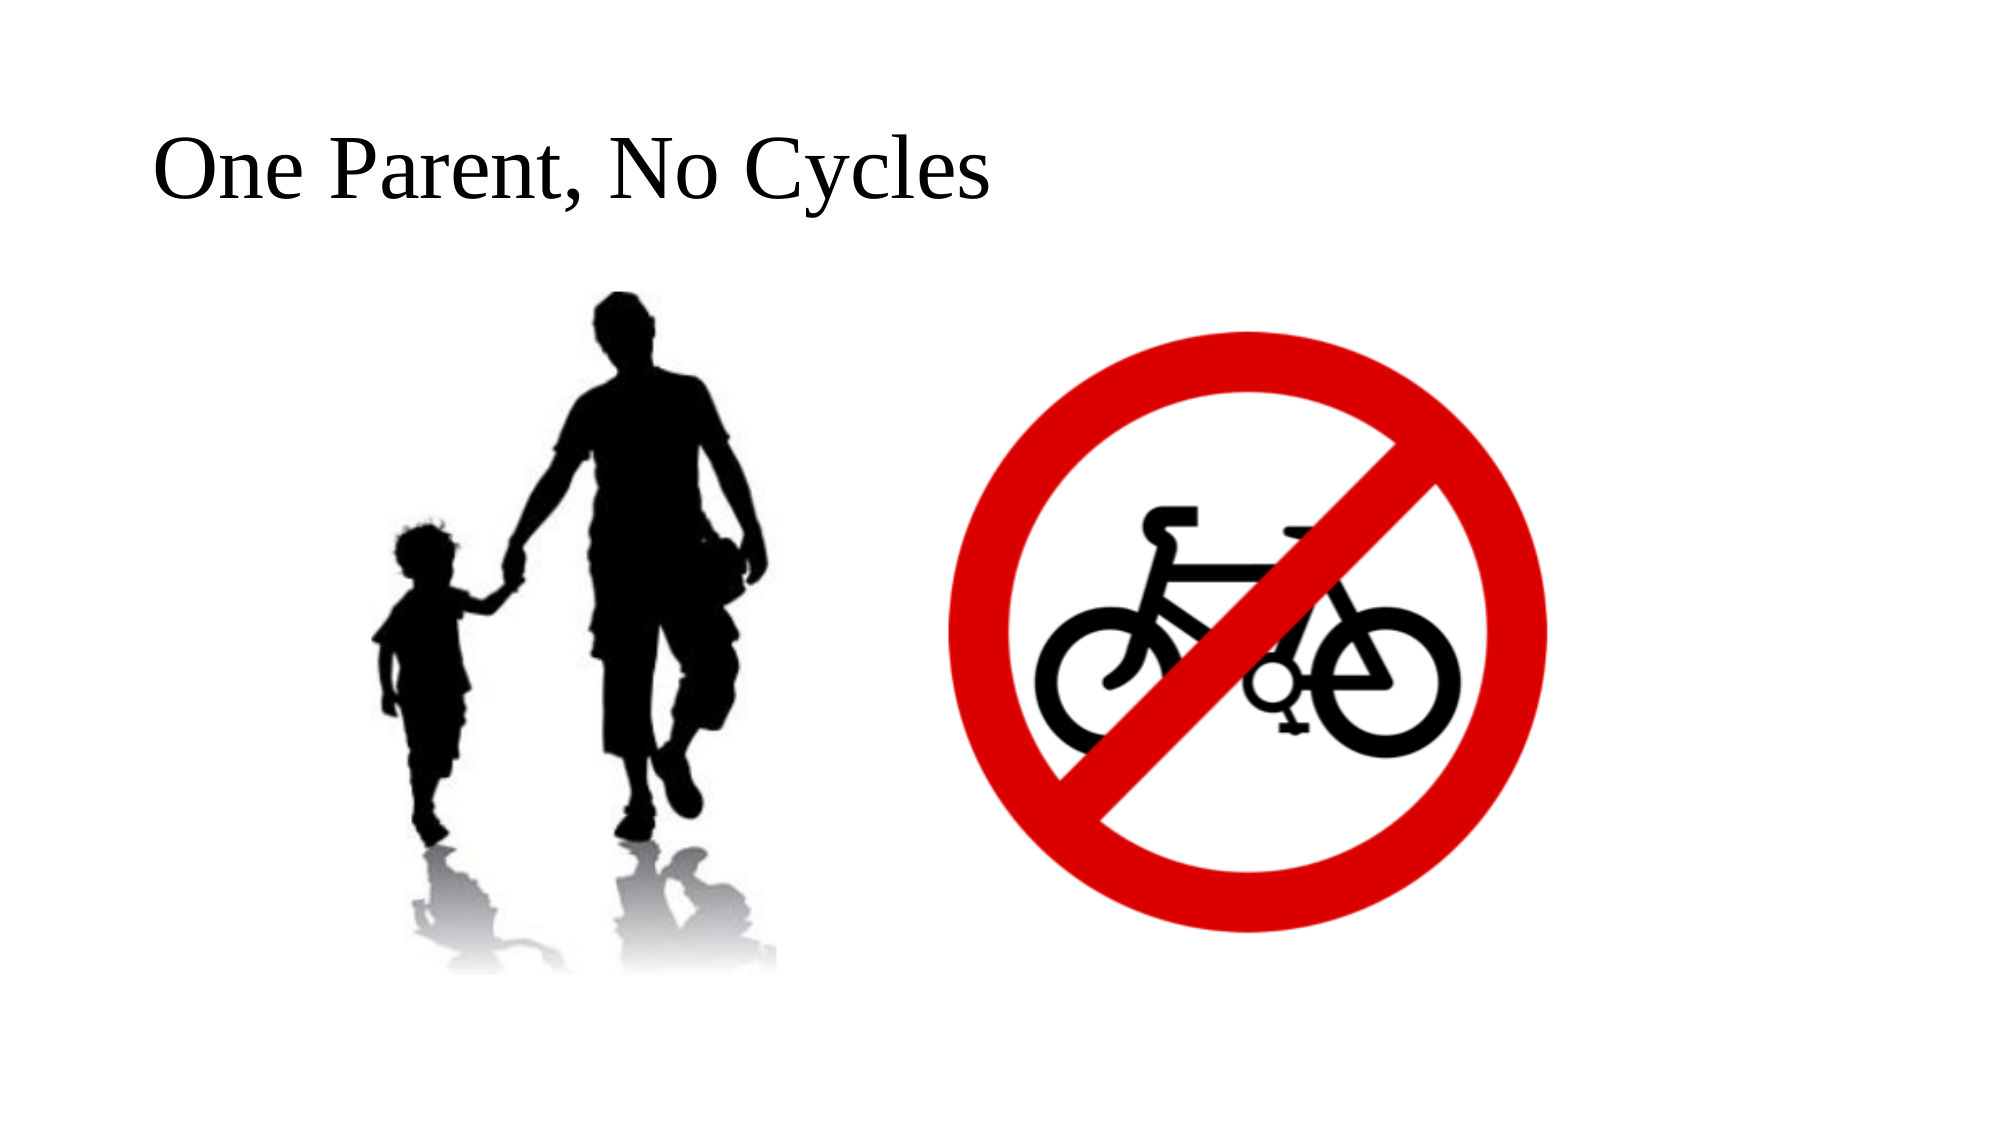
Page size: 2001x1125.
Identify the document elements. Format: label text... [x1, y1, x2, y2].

title One Parent, No Cycles [137, 59, 1863, 278]
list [295, 277, 1616, 1005]
